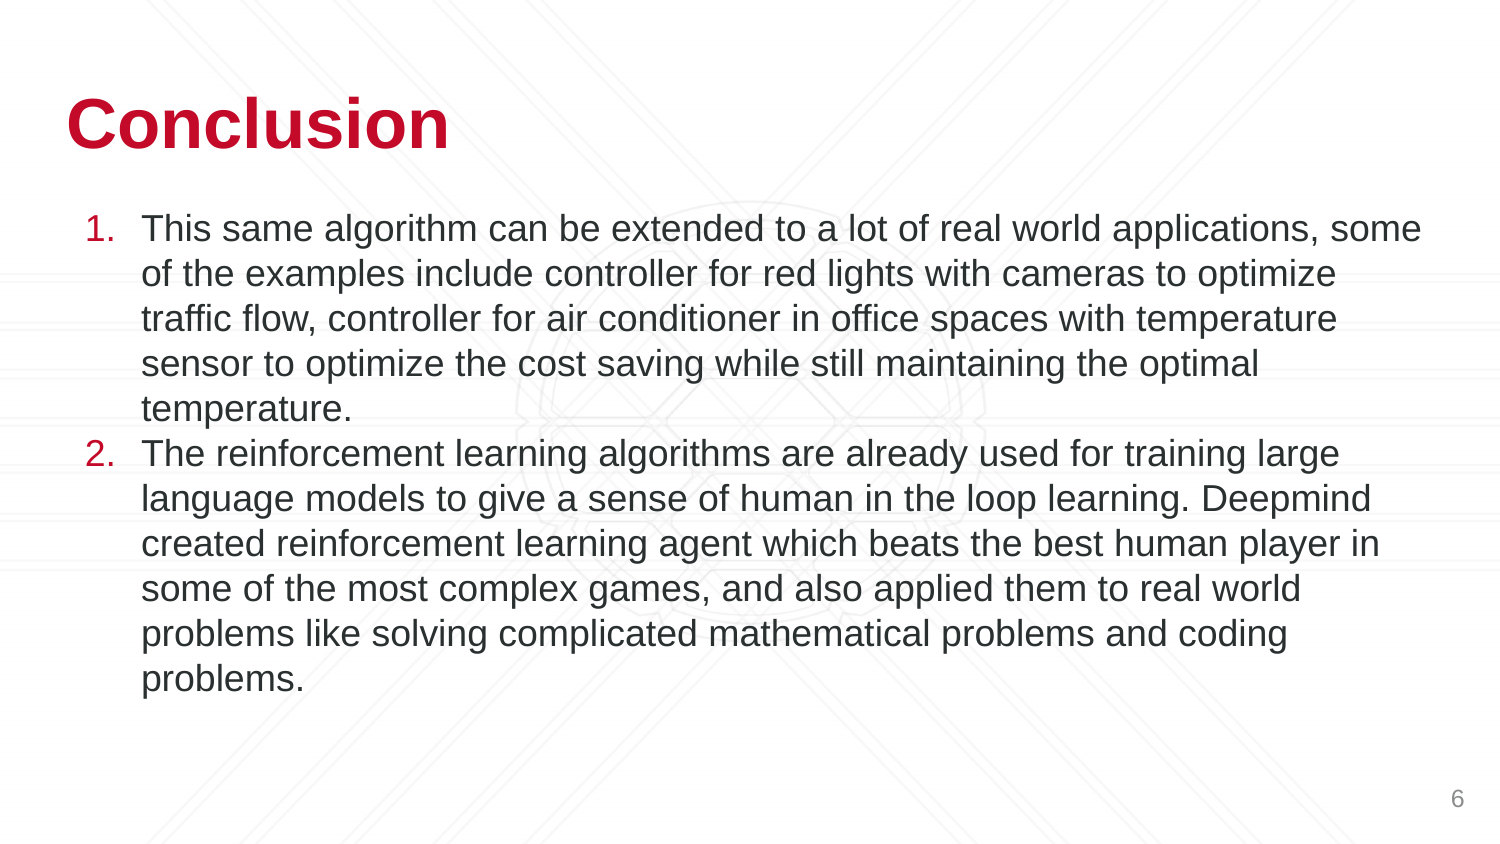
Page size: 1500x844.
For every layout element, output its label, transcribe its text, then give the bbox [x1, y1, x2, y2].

list This same algorithm can be extended to a lot of real world applications, some of the examples include controller for red lights with cameras to optimize traffic flow, controller for air conditioner in office spaces with temperature sensor to optimize the cost saving while still maintaining the optimal temperature. The reinforcement learning algorithms are already used for training large language models to give a sense of human in the loop learning. Deepmind created reinforcement learning agent which beats the best human player in some of the most complex games, and also applied them to real world problems like solving complicated mathematical problems and coding problems. [51, 189, 1449, 750]
slide_number ‹#› [1389, 764, 1480, 830]
title Conclusion [51, 72, 1449, 167]
